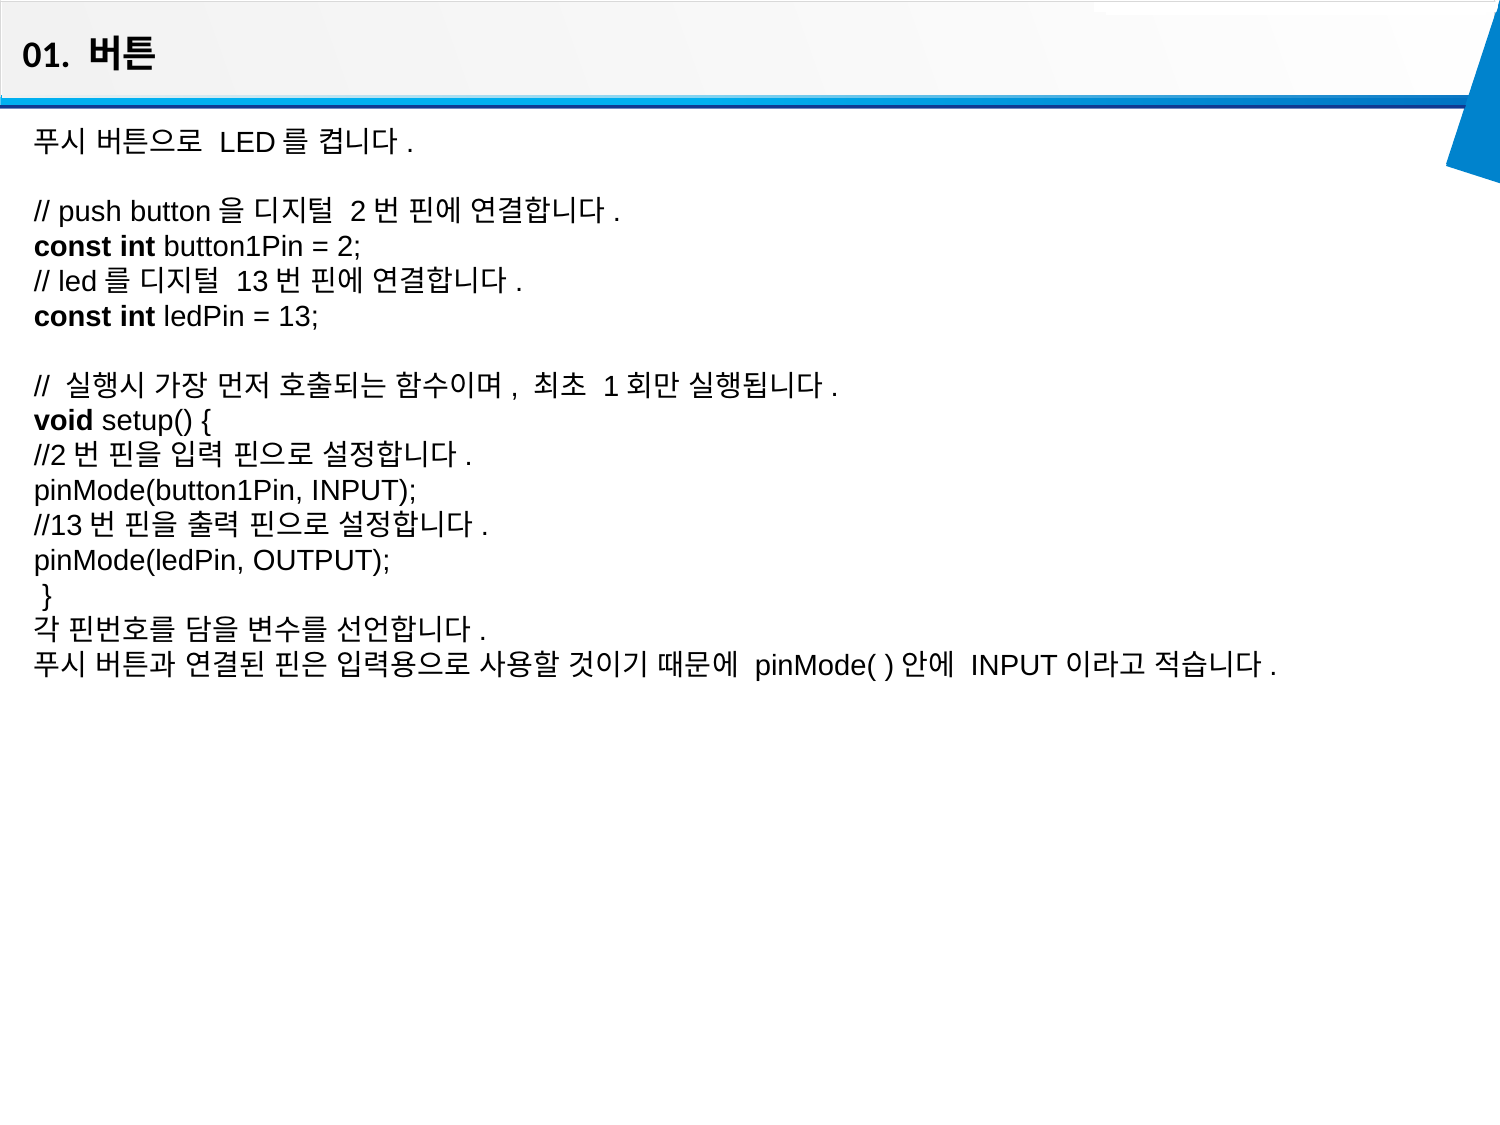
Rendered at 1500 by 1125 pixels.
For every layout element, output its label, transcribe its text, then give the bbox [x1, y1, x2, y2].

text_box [1446, 1, 1500, 184]
text_box 01. 버튼 [8, 22, 172, 83]
text_box // push button을 디지털 2번 핀에 연결합니다. const int button1Pin = 2; // led를 디지털 13번 핀에 연결합니다. const int ledPin = 13; // 실행시 가장 먼저 호출되는 함수이며, 최초 1회만 실행됩니다. void setup() { //2번 핀을 입력 핀으로 설정합니다. pinMode(button1Pin, INPUT); //13번 핀을 출력 핀으로 설정합니다. pinMode(ledPin, OUTPUT); } 각 핀번호를 담을 변수를 선언합니다. 푸시 버튼과 연결된 핀은 입력용으로 사용할 것이기 때문에 pinMode( )안에 INPUT이라고 적습니다. [33, 191, 1345, 717]
text_box 푸시 버튼으로 LED를 켭니다. [33, 123, 1426, 159]
